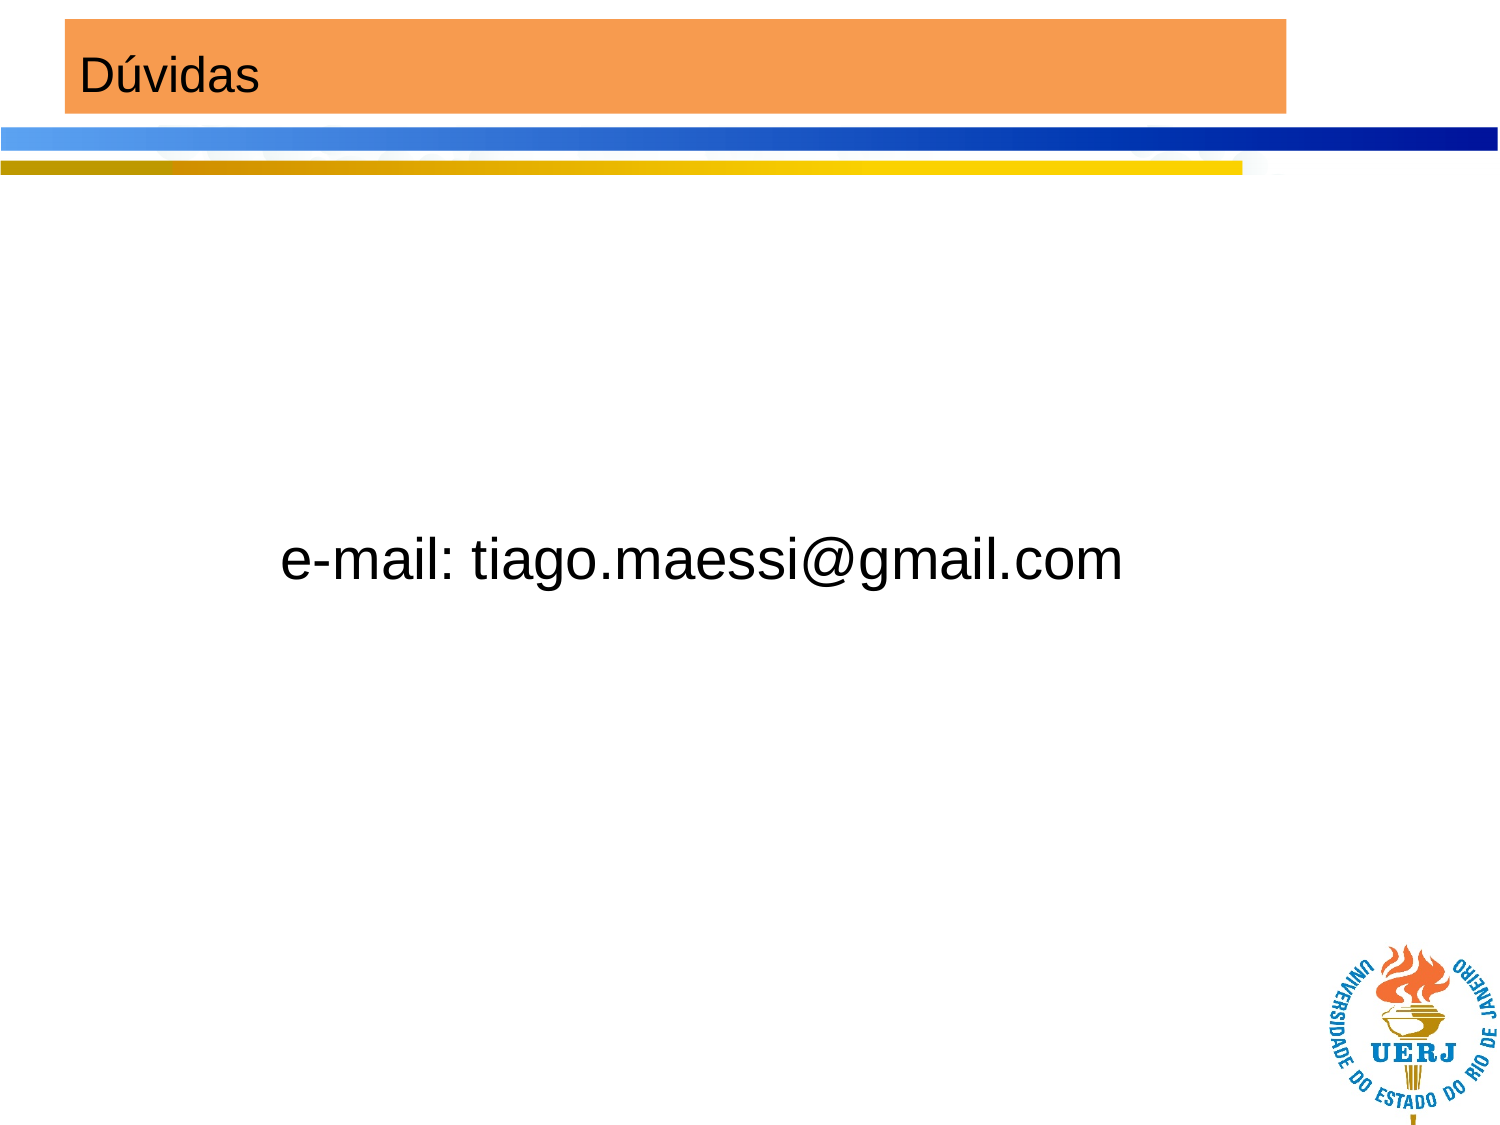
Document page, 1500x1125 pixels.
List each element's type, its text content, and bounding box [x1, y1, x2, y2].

title Dúvidas [64, 18, 1287, 114]
list e-mail: tiago.maessi@gmail.com [265, 349, 1500, 1125]
picture [0, 125, 1500, 175]
picture [1328, 942, 1497, 1125]
